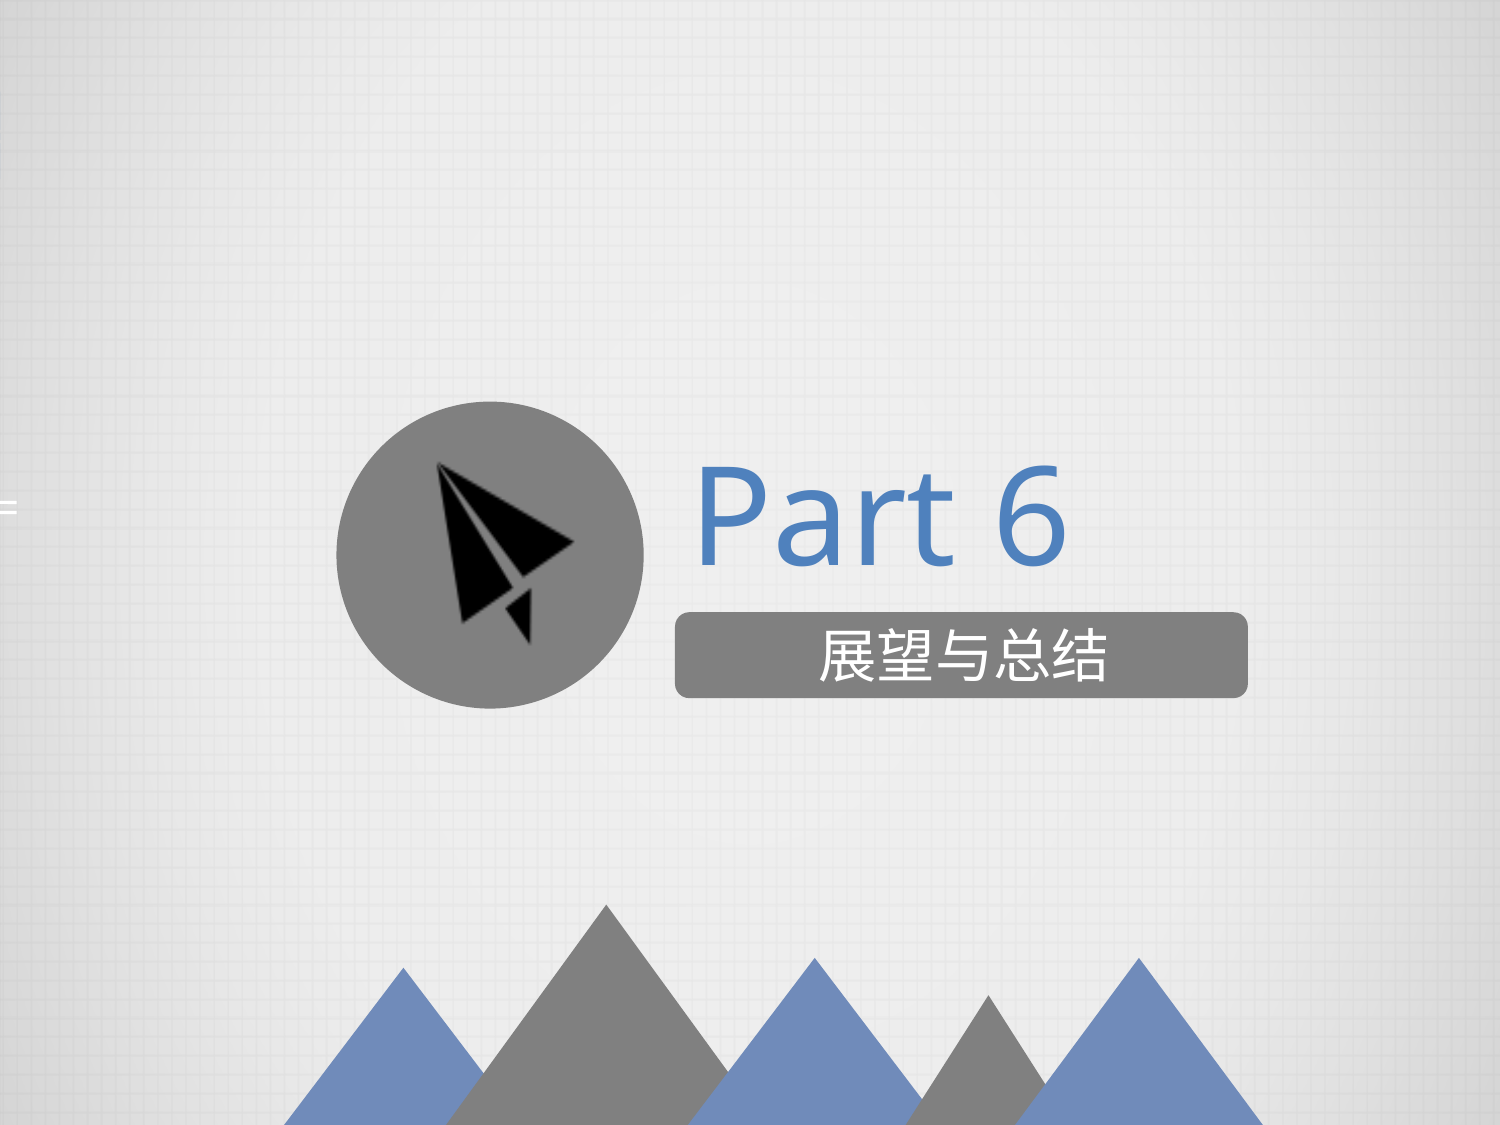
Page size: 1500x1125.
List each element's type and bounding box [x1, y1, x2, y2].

text_box [274, 904, 1265, 1125]
picture [0, 0, 1500, 1125]
